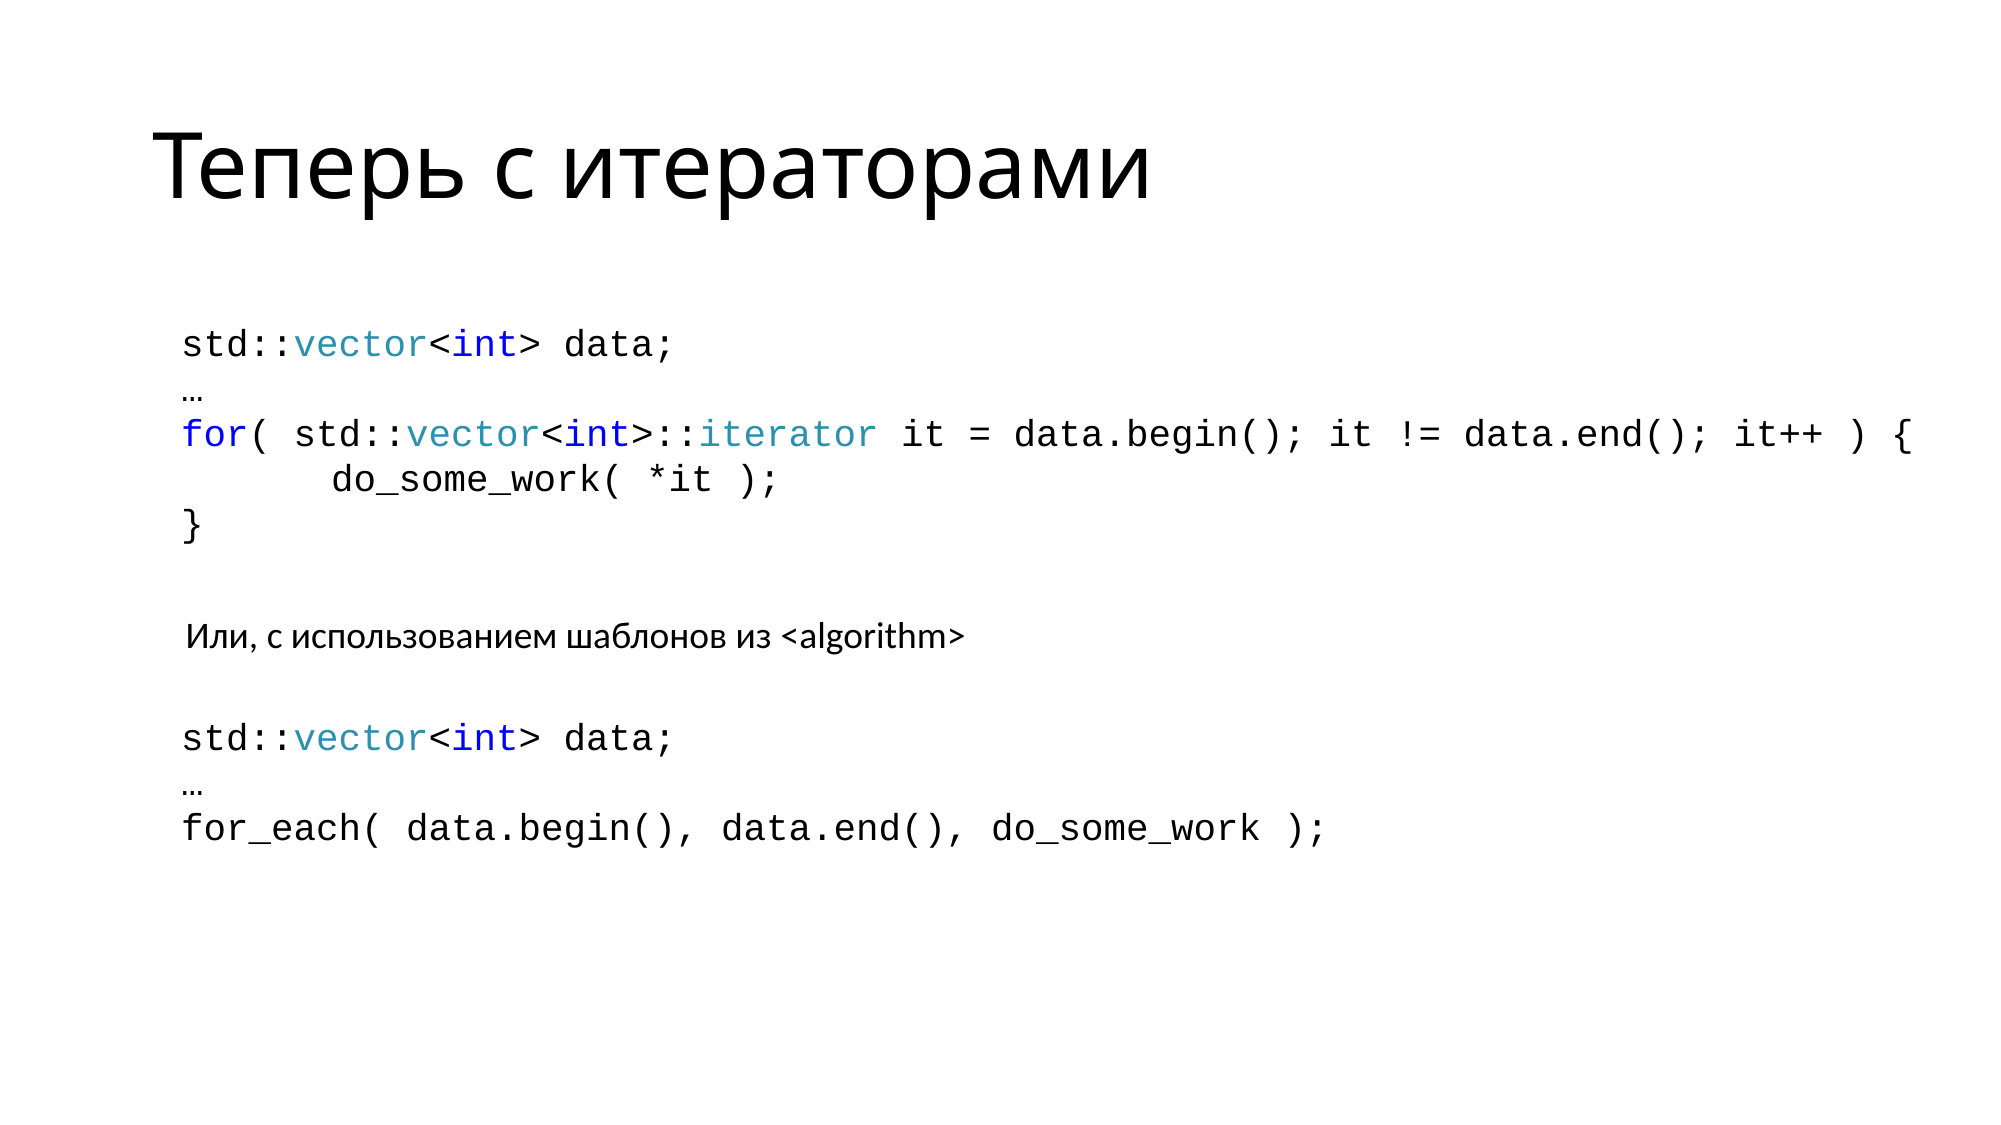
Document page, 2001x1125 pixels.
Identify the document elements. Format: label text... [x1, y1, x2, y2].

title Теперь с итераторами [137, 59, 1863, 278]
text_box std::vector<int> data; … for( std::vector<int>::iterator it = data.begin(); it != data.end(); it++ ) { do_some_work( *it ); } [166, 311, 1936, 551]
text_box Или, с использованием шаблонов из <algorithm> [170, 604, 981, 664]
text_box std::vector<int> data; … for_each( data.begin(), data.end(), do_some_work ); [166, 705, 1350, 856]
